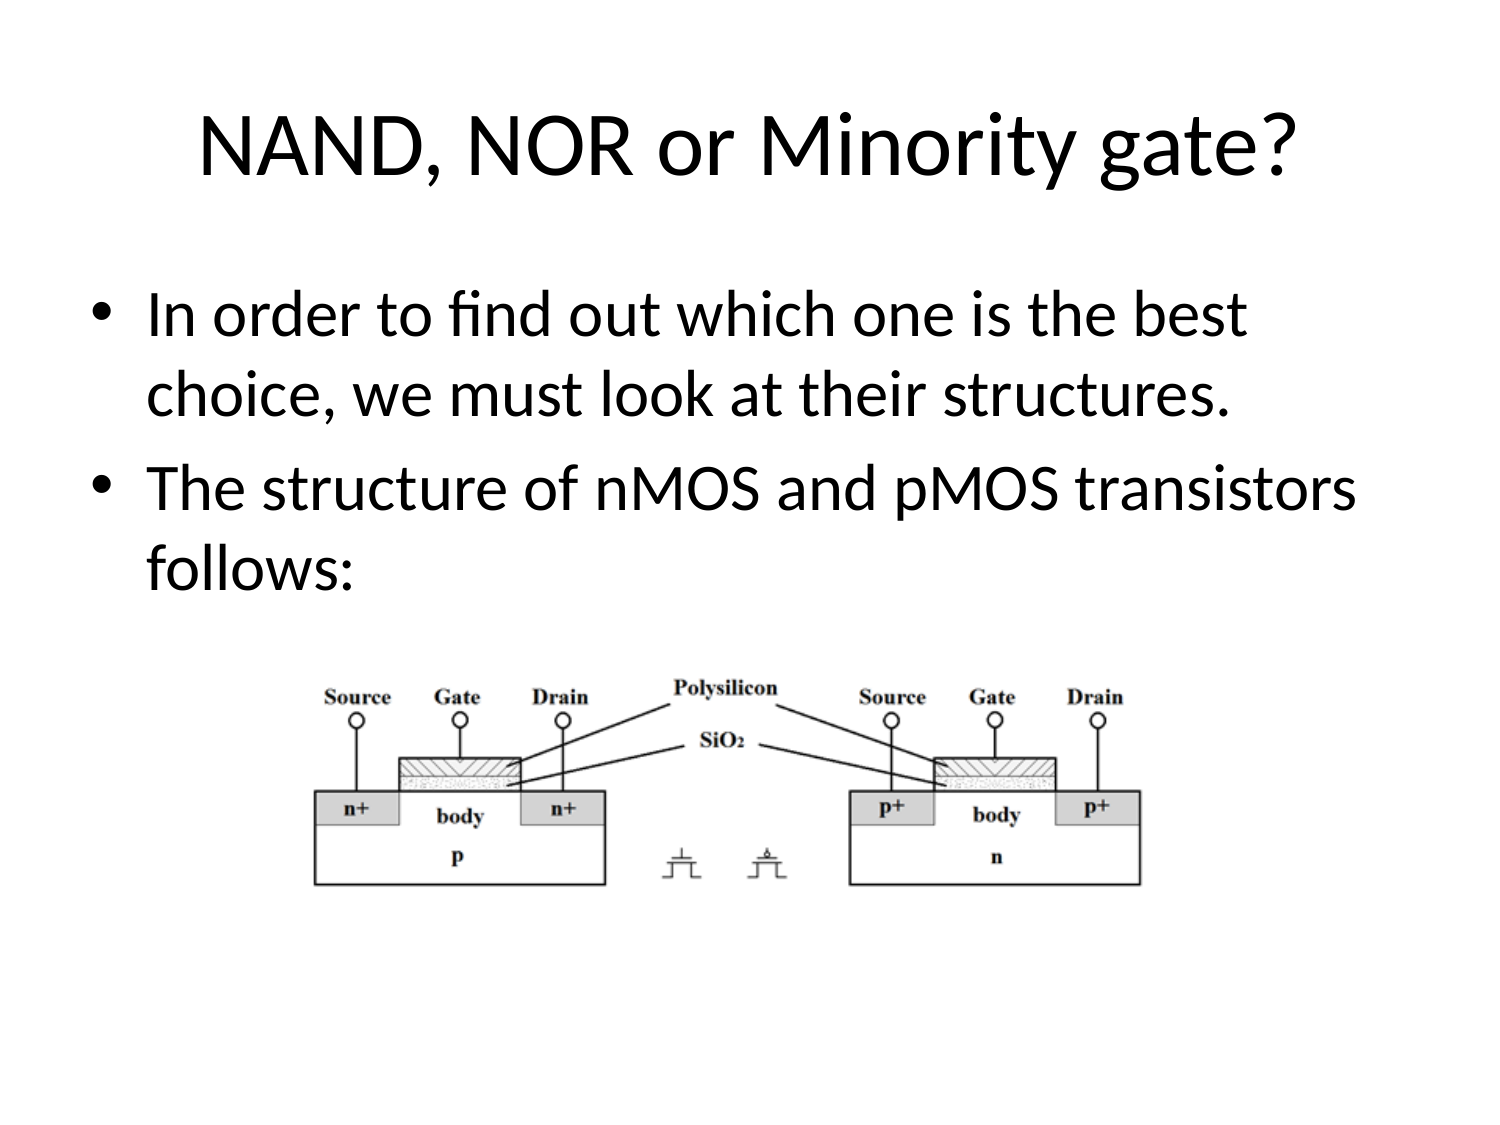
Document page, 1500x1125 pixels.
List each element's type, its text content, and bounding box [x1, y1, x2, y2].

list In order to find out which one is the best choice, we must look at their structures. The structure of nMOS and pMOS transistors follows: [75, 262, 1425, 1005]
title NAND, NOR or Minority gate? [75, 45, 1425, 233]
picture [299, 673, 1155, 898]
